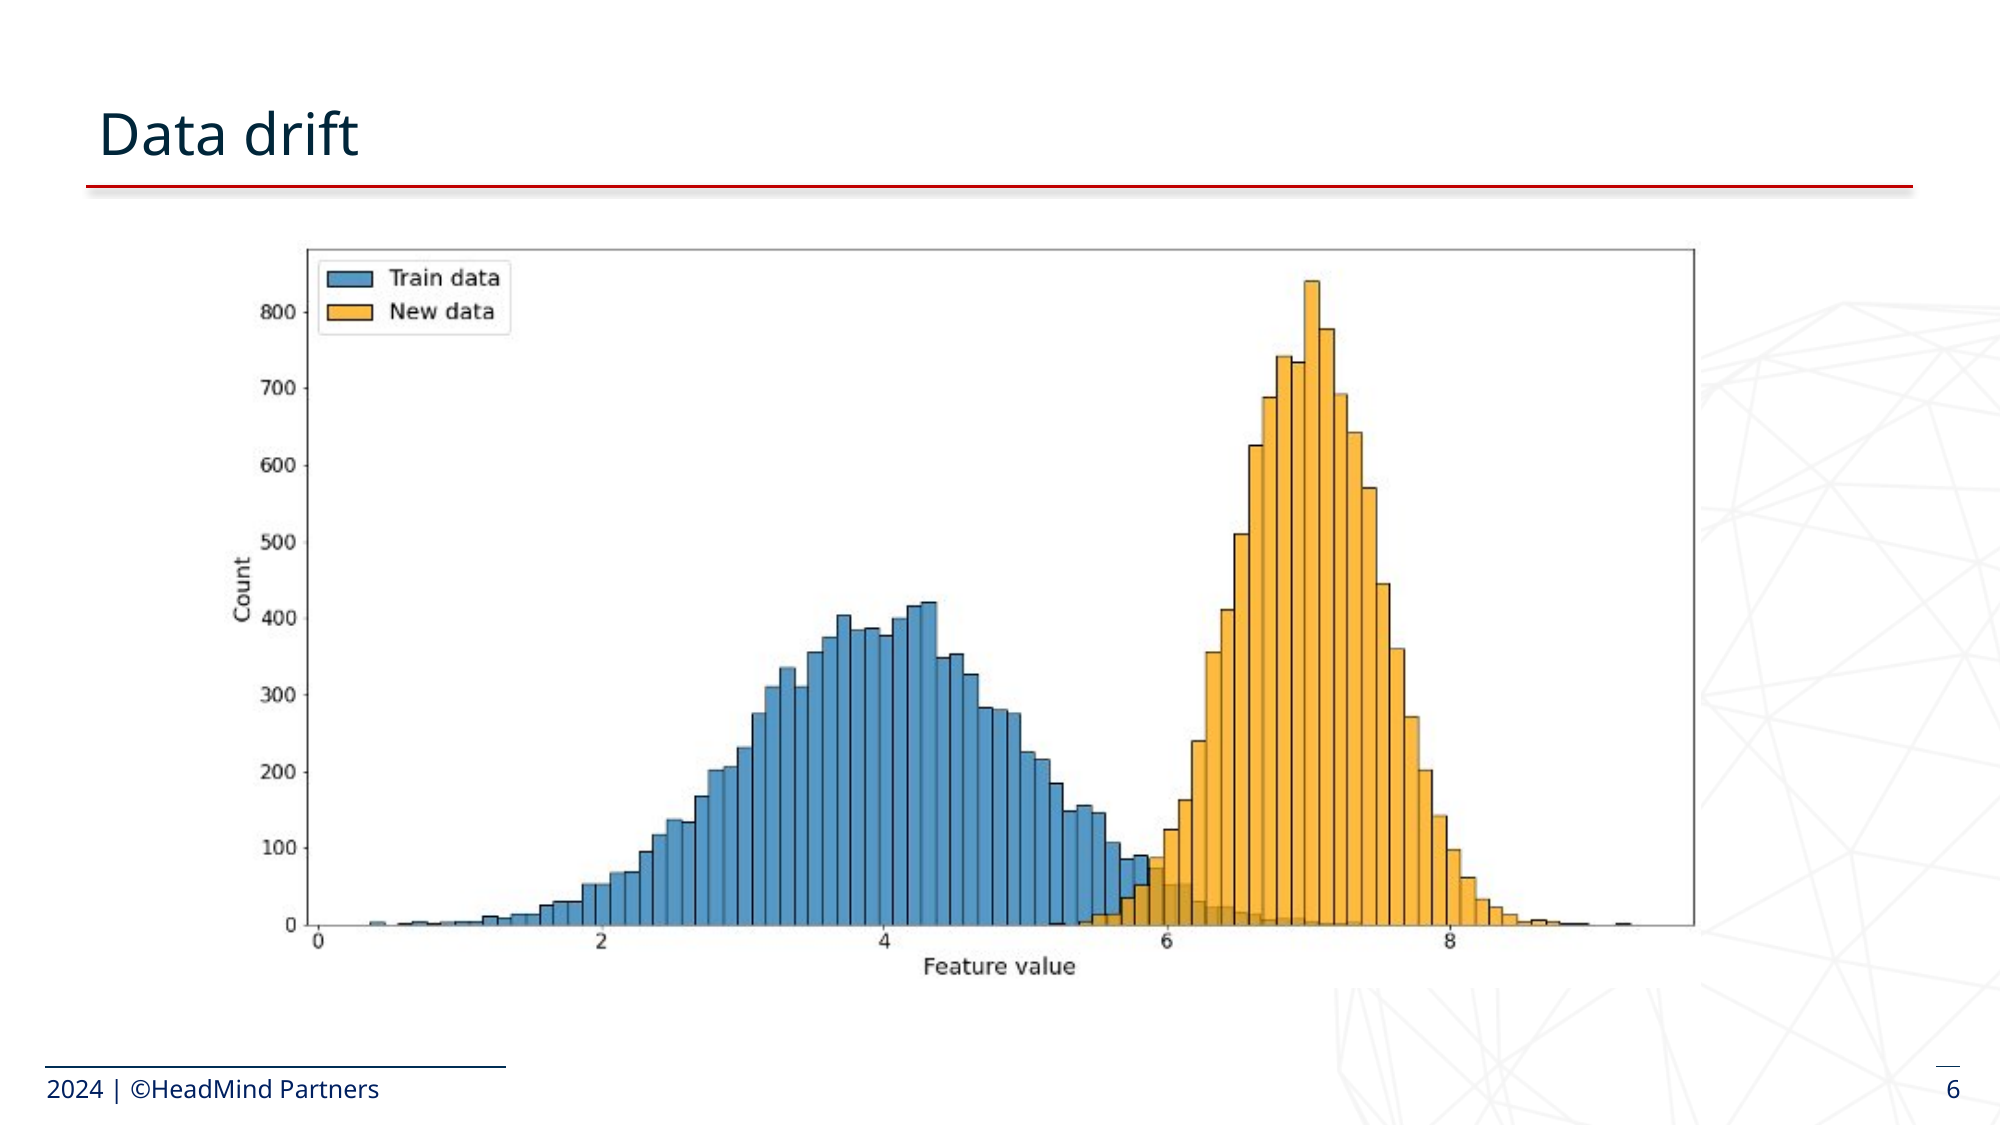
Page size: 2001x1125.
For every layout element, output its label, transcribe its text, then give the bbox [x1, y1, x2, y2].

picture [223, 215, 2000, 1125]
title Data drift [83, 30, 1914, 173]
slide_number 6 [1853, 1055, 1961, 1116]
footer 2024 | ©HeadMind Partners [31, 1055, 963, 1116]
